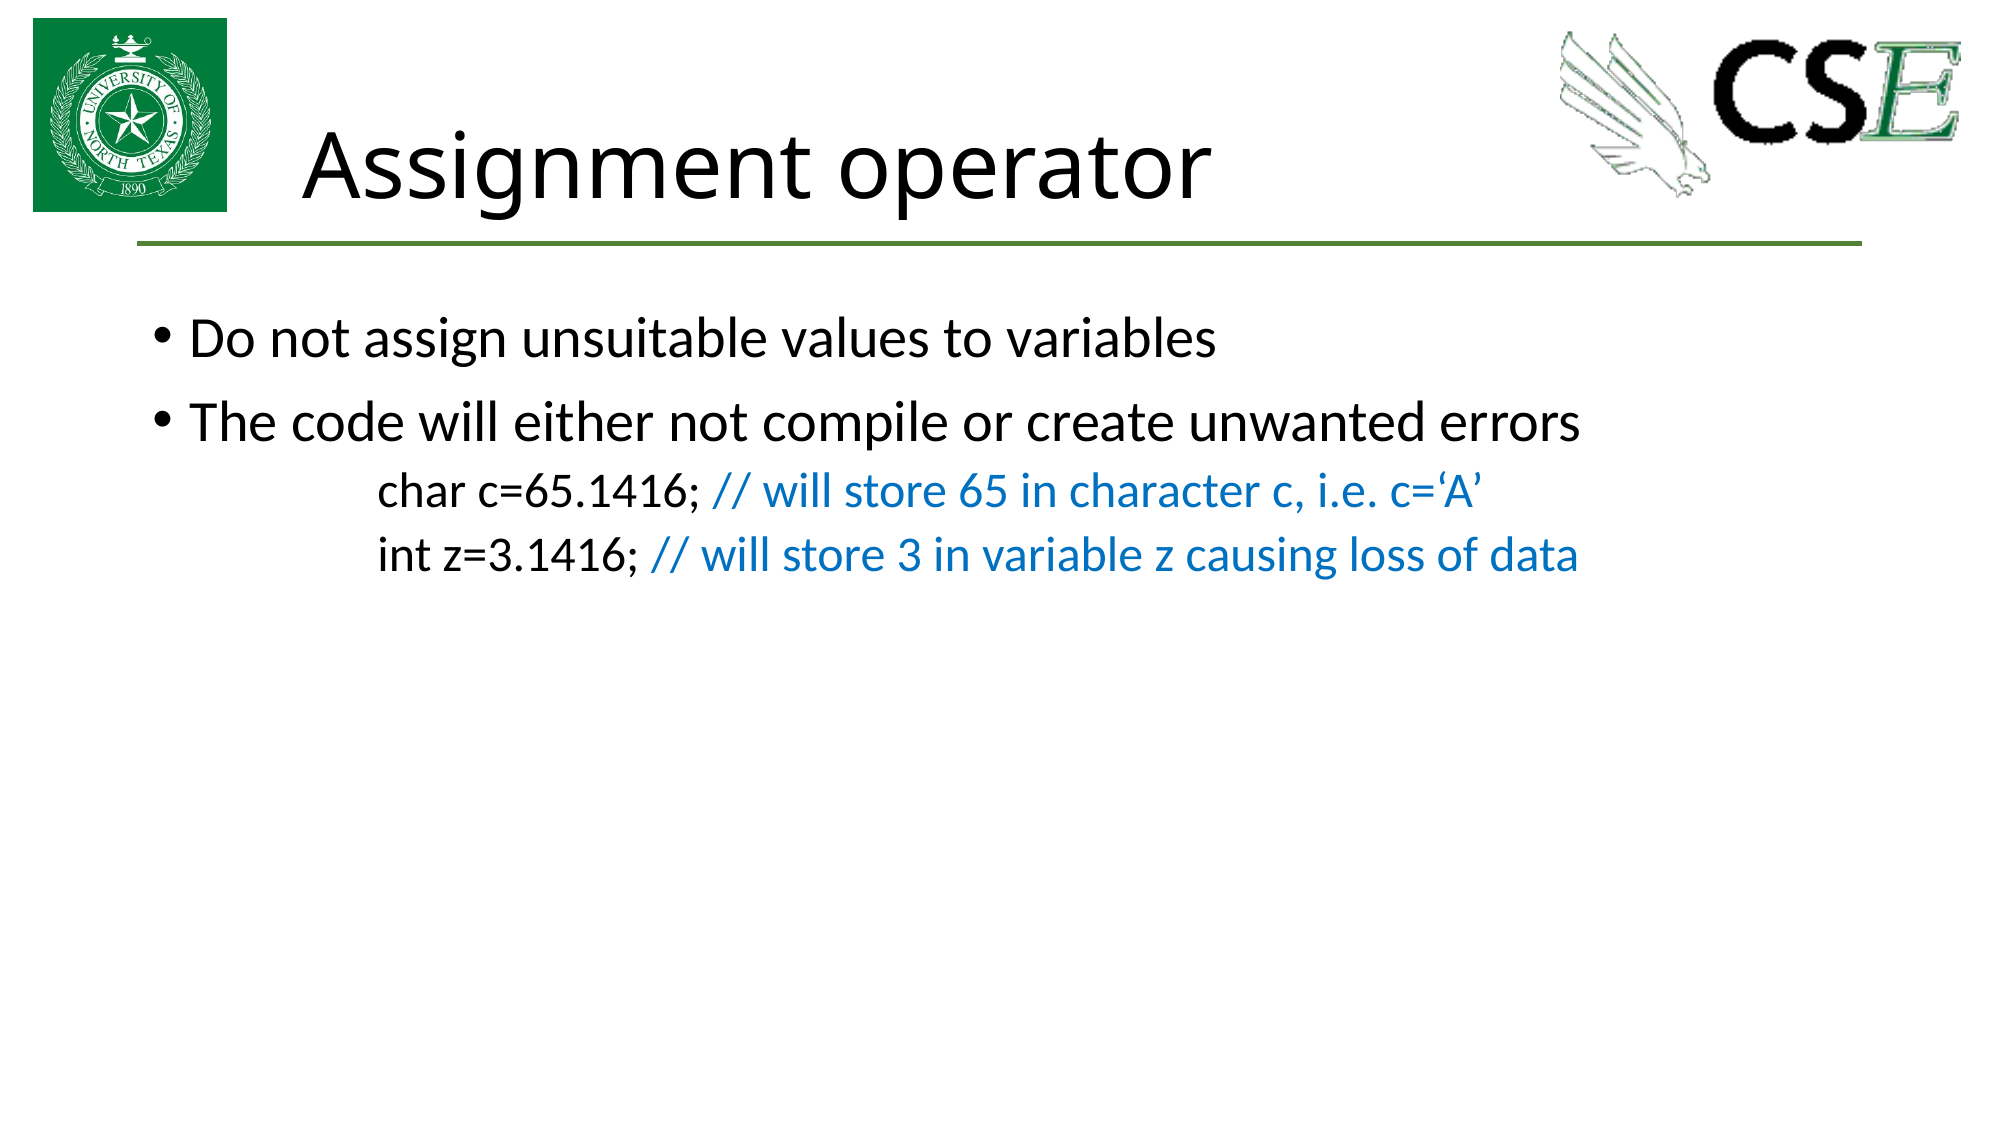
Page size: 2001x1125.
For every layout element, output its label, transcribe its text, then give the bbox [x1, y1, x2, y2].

picture [1560, 30, 1961, 200]
title Assignment operator [137, 59, 1863, 278]
list Do not assign unsuitable values to variables The code will either not compile or create unwanted errors char c=65.1416; // will store 65 in character c, i.e. c=‘A’ int z=3.1416; // will store 3 in variable z causing loss of data [137, 299, 1863, 1014]
picture [33, 18, 227, 212]
